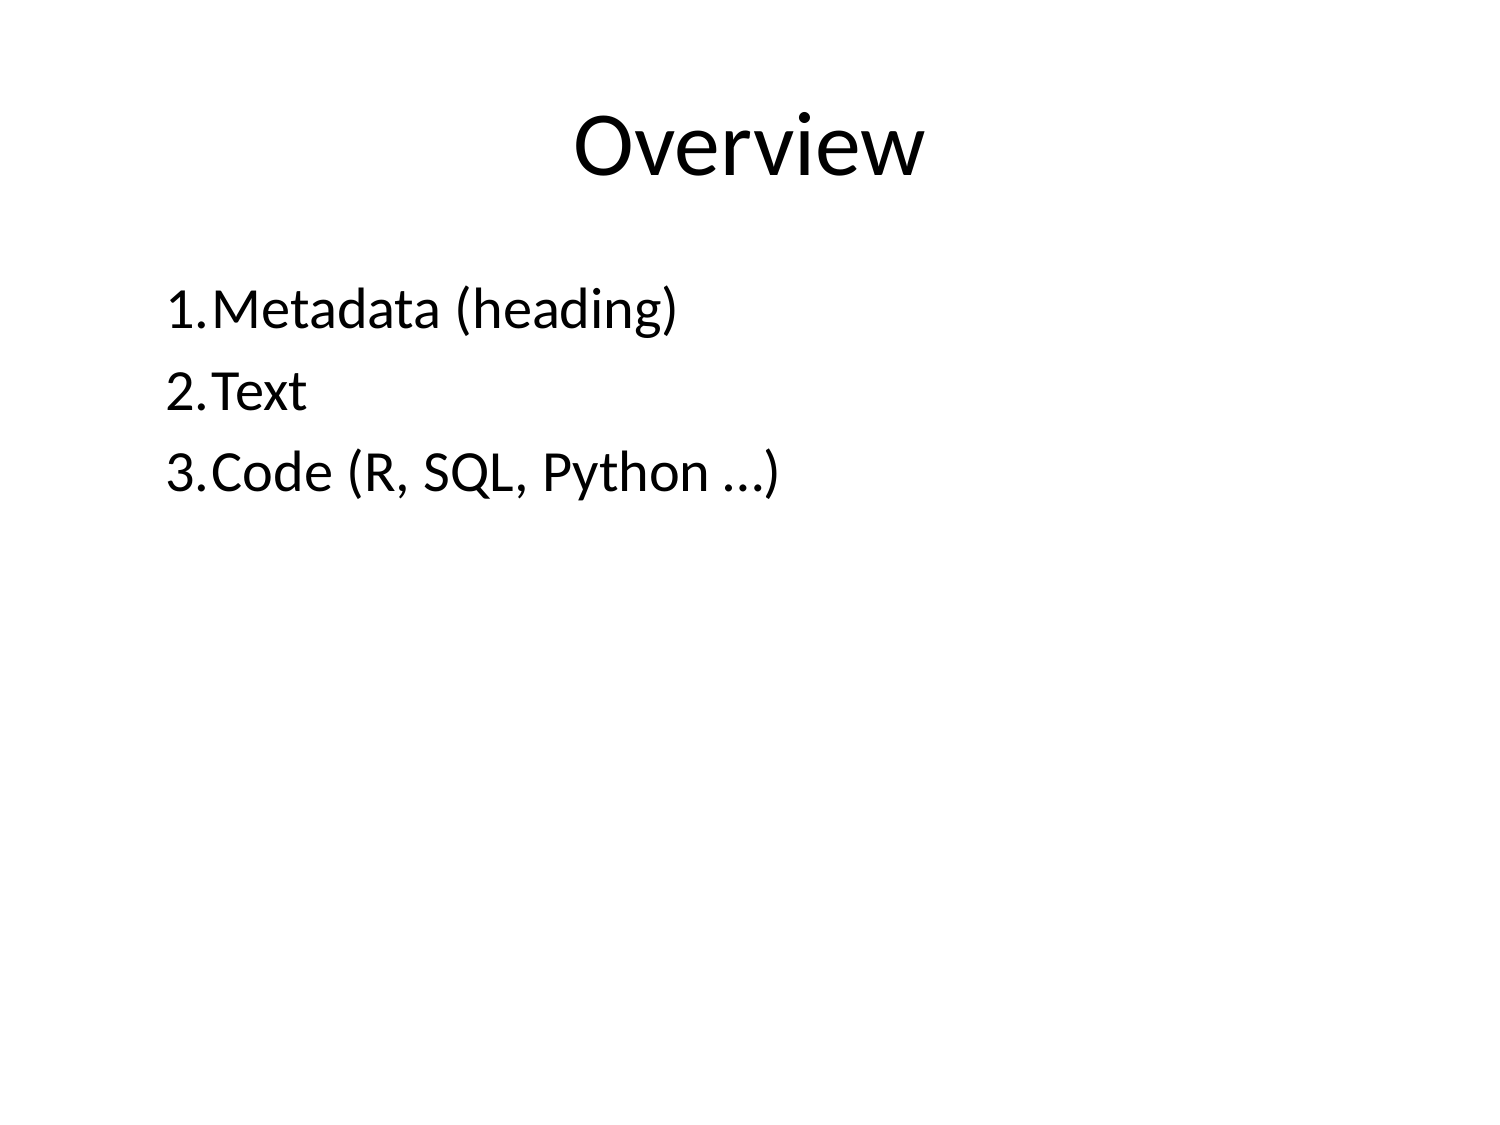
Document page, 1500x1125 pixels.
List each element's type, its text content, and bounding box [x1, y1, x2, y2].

title Overview [75, 45, 1425, 233]
list Metadata (heading) Text Code (R, SQL, Python …) [75, 262, 1425, 1005]
